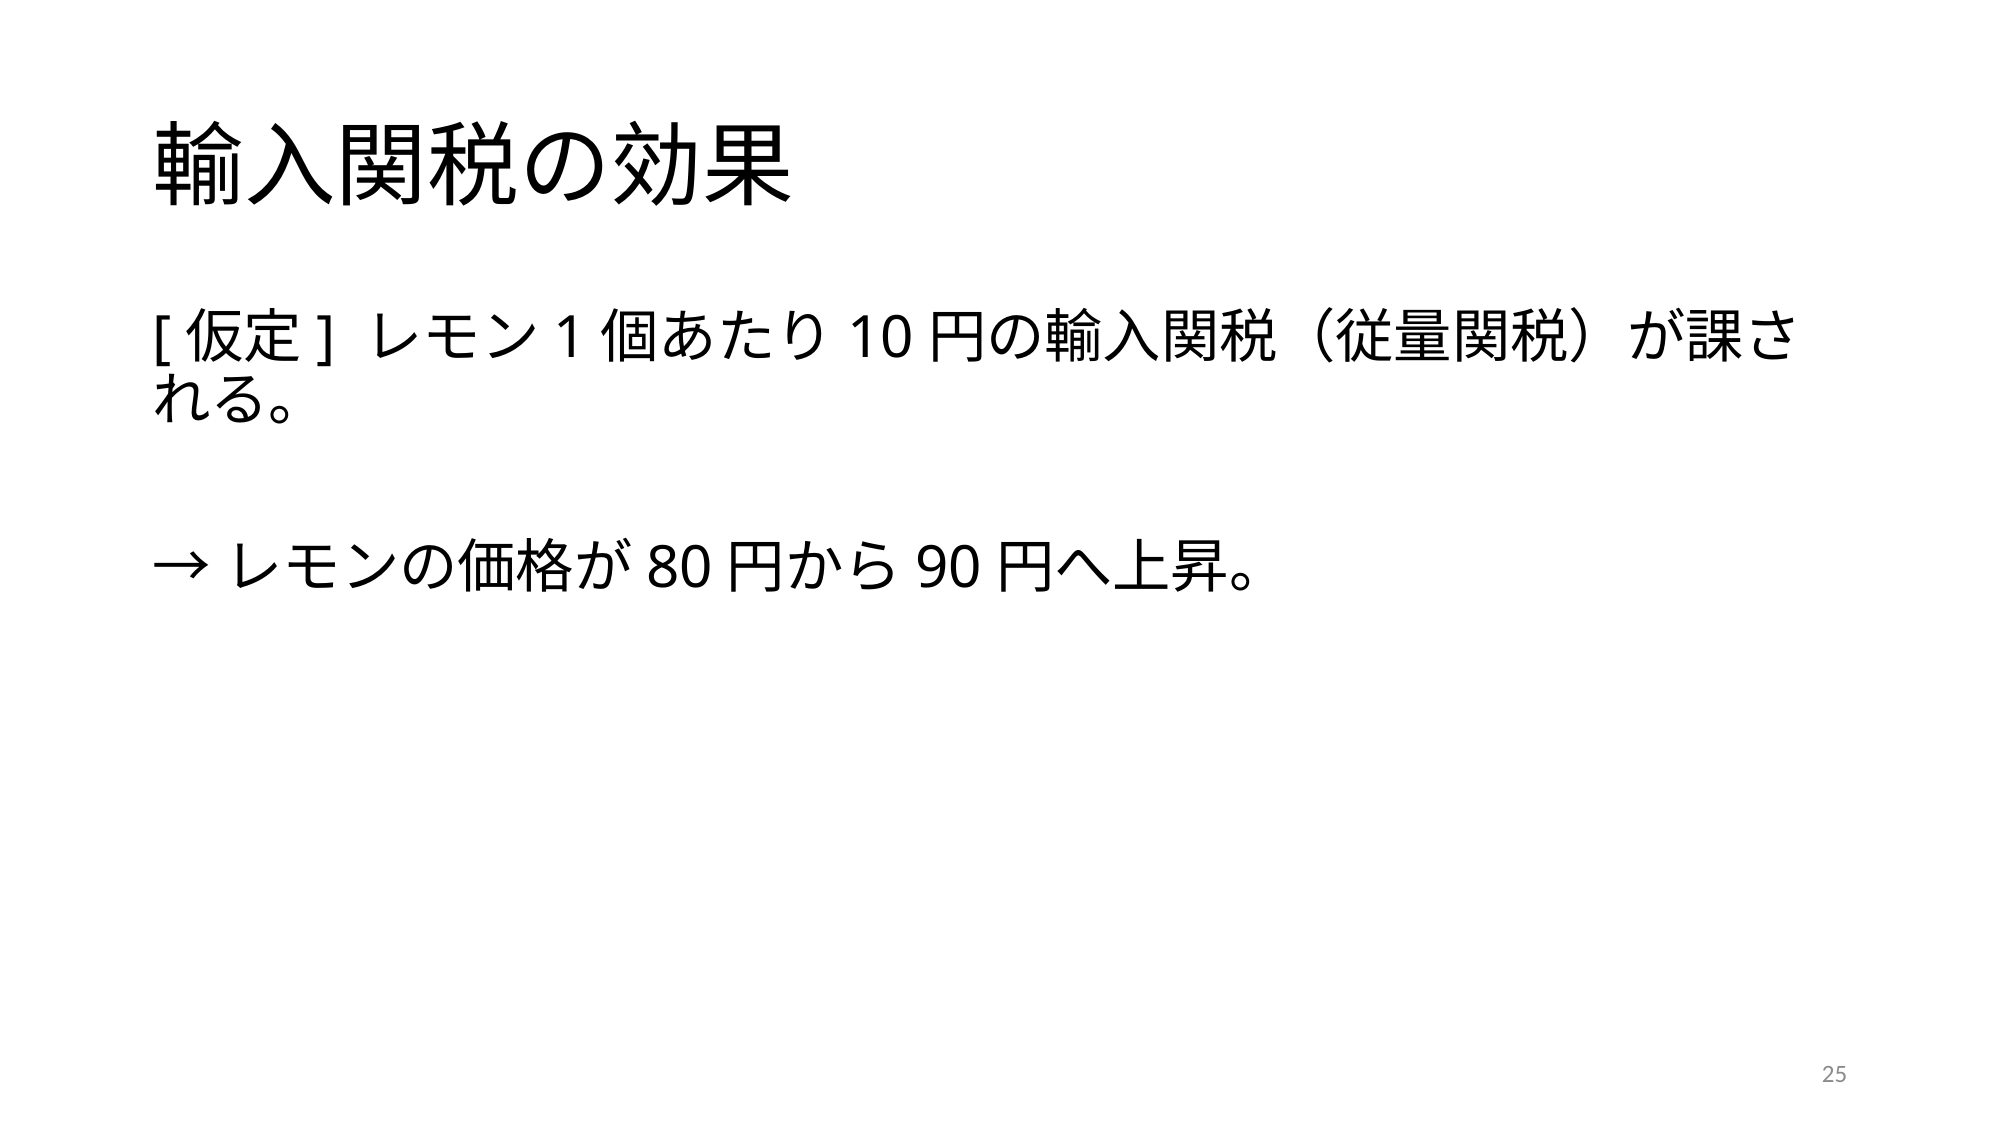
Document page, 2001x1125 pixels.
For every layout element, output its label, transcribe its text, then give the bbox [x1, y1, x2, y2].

title 輸入関税の効果 [137, 59, 1863, 278]
slide_number 25 [1412, 1042, 1863, 1103]
list [仮定] レモン1個あたり10円の輸入関税（従量関税）が課される。 →レモンの価格が80円から90円へ上昇。 [137, 299, 1863, 1014]
